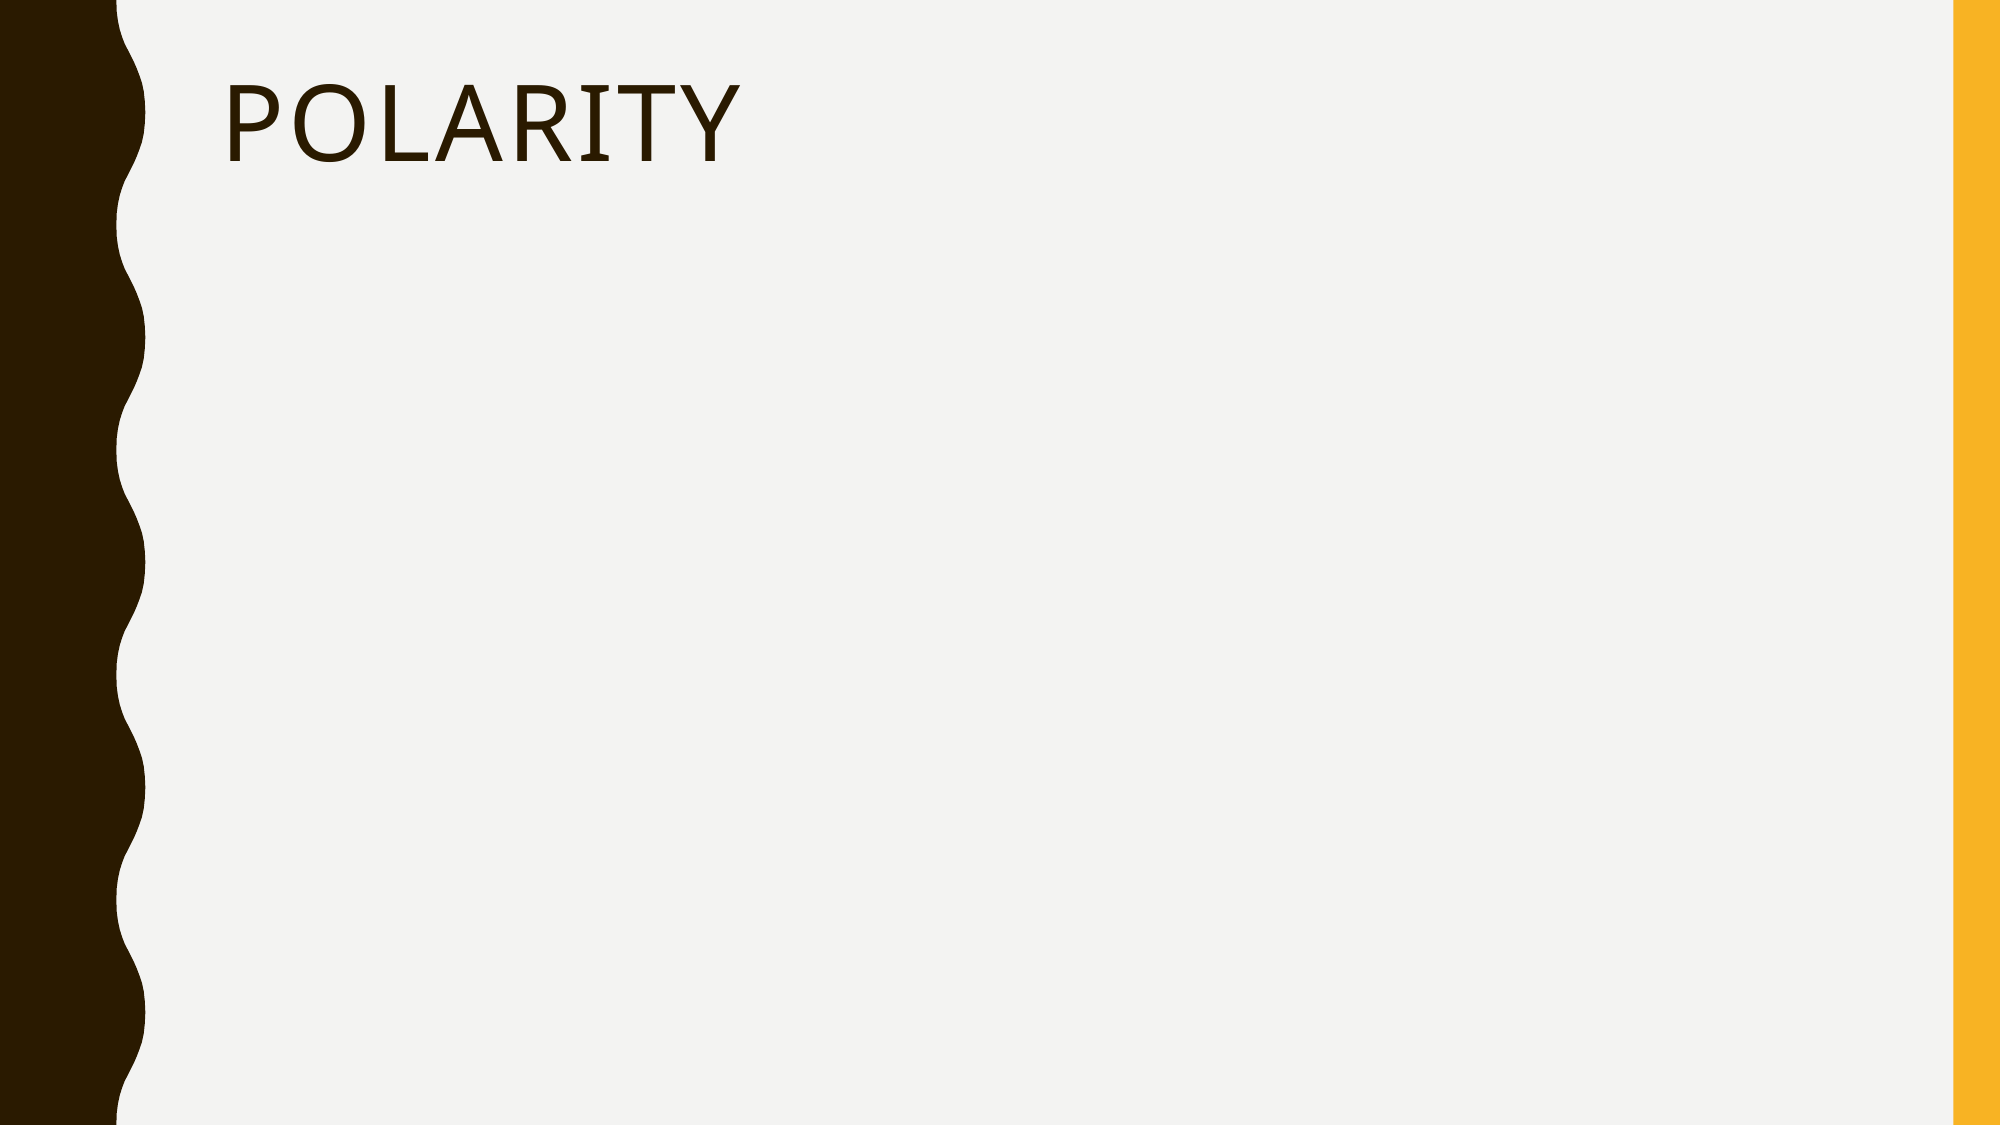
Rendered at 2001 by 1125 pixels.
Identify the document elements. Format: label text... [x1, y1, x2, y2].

title polarity [205, 62, 1875, 308]
